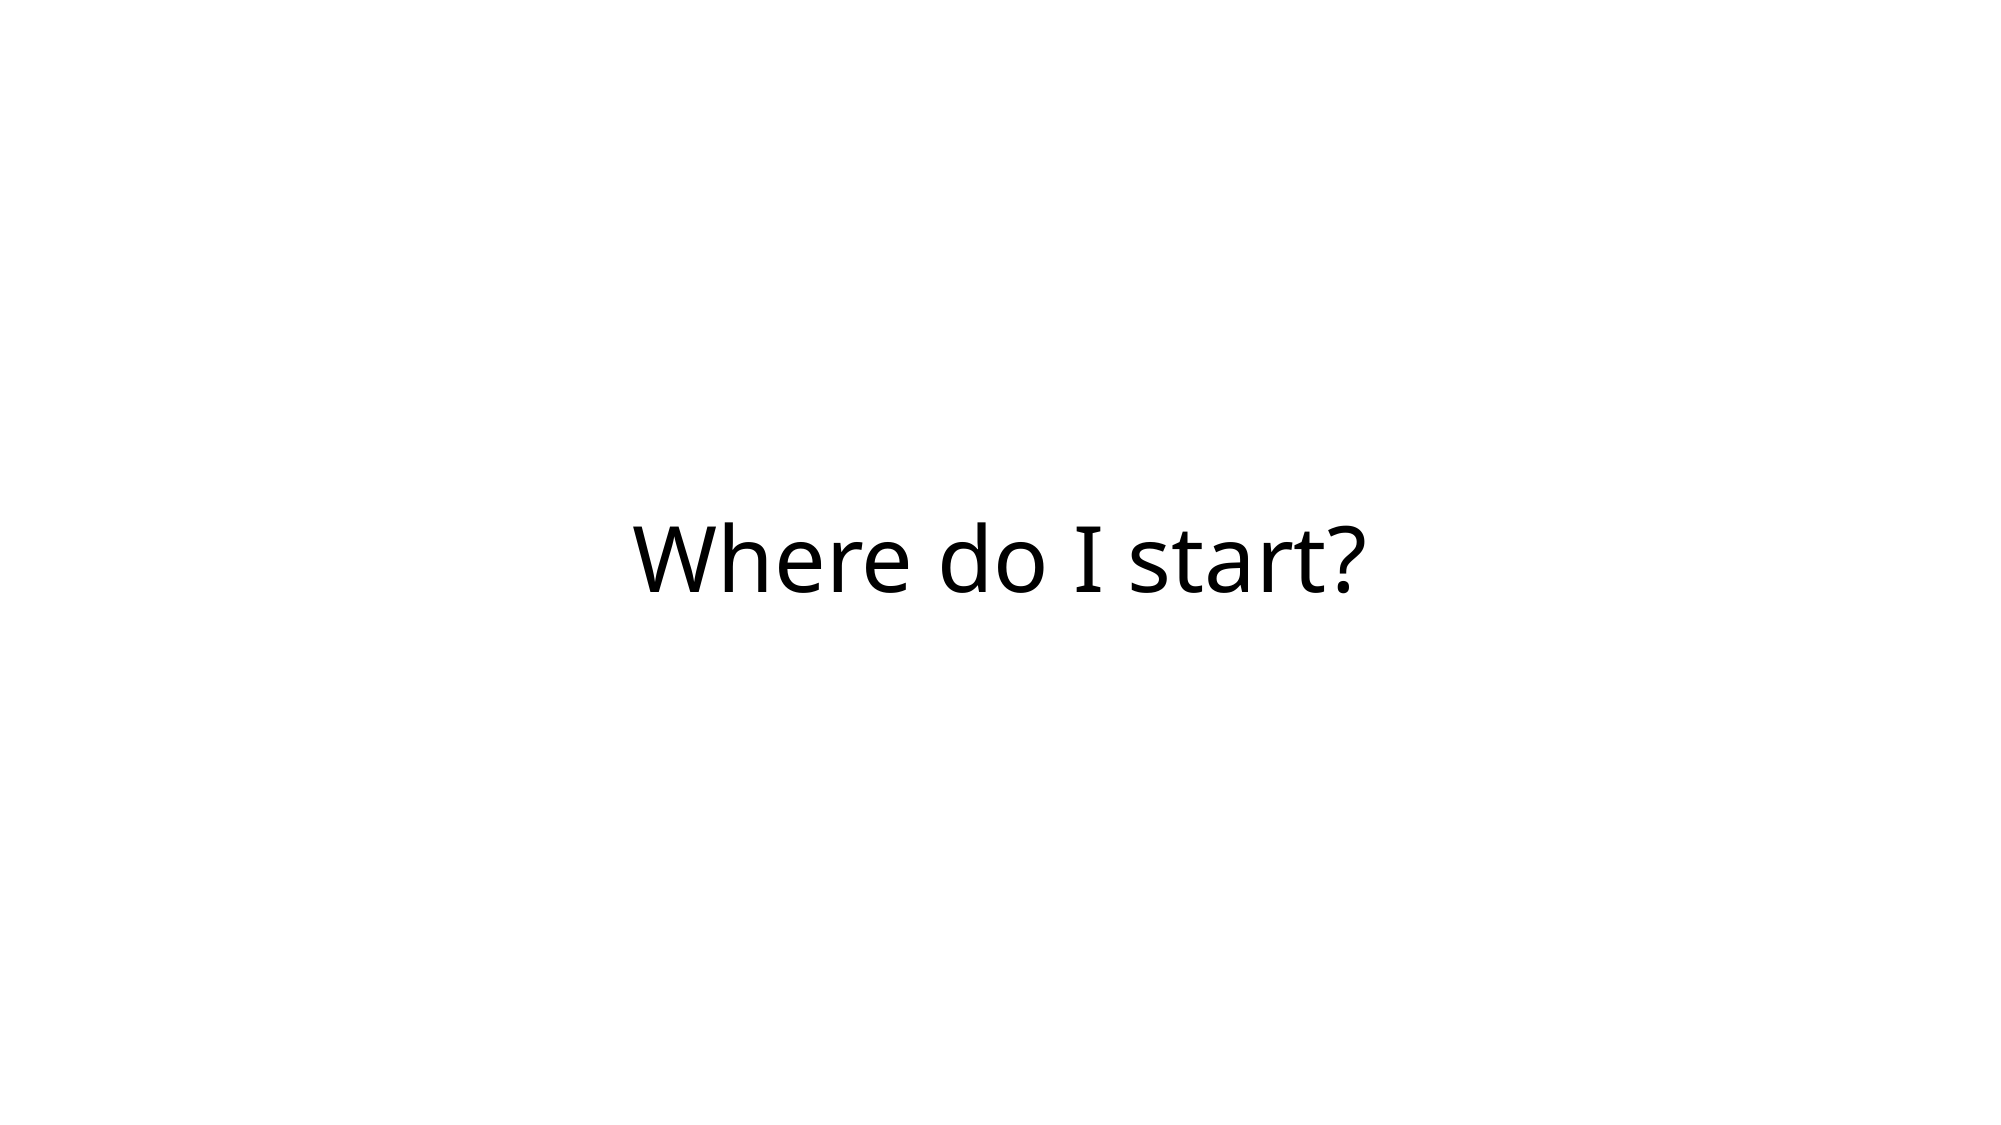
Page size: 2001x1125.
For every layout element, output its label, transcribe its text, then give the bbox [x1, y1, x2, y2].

title Where do I start? [137, 453, 1863, 672]
